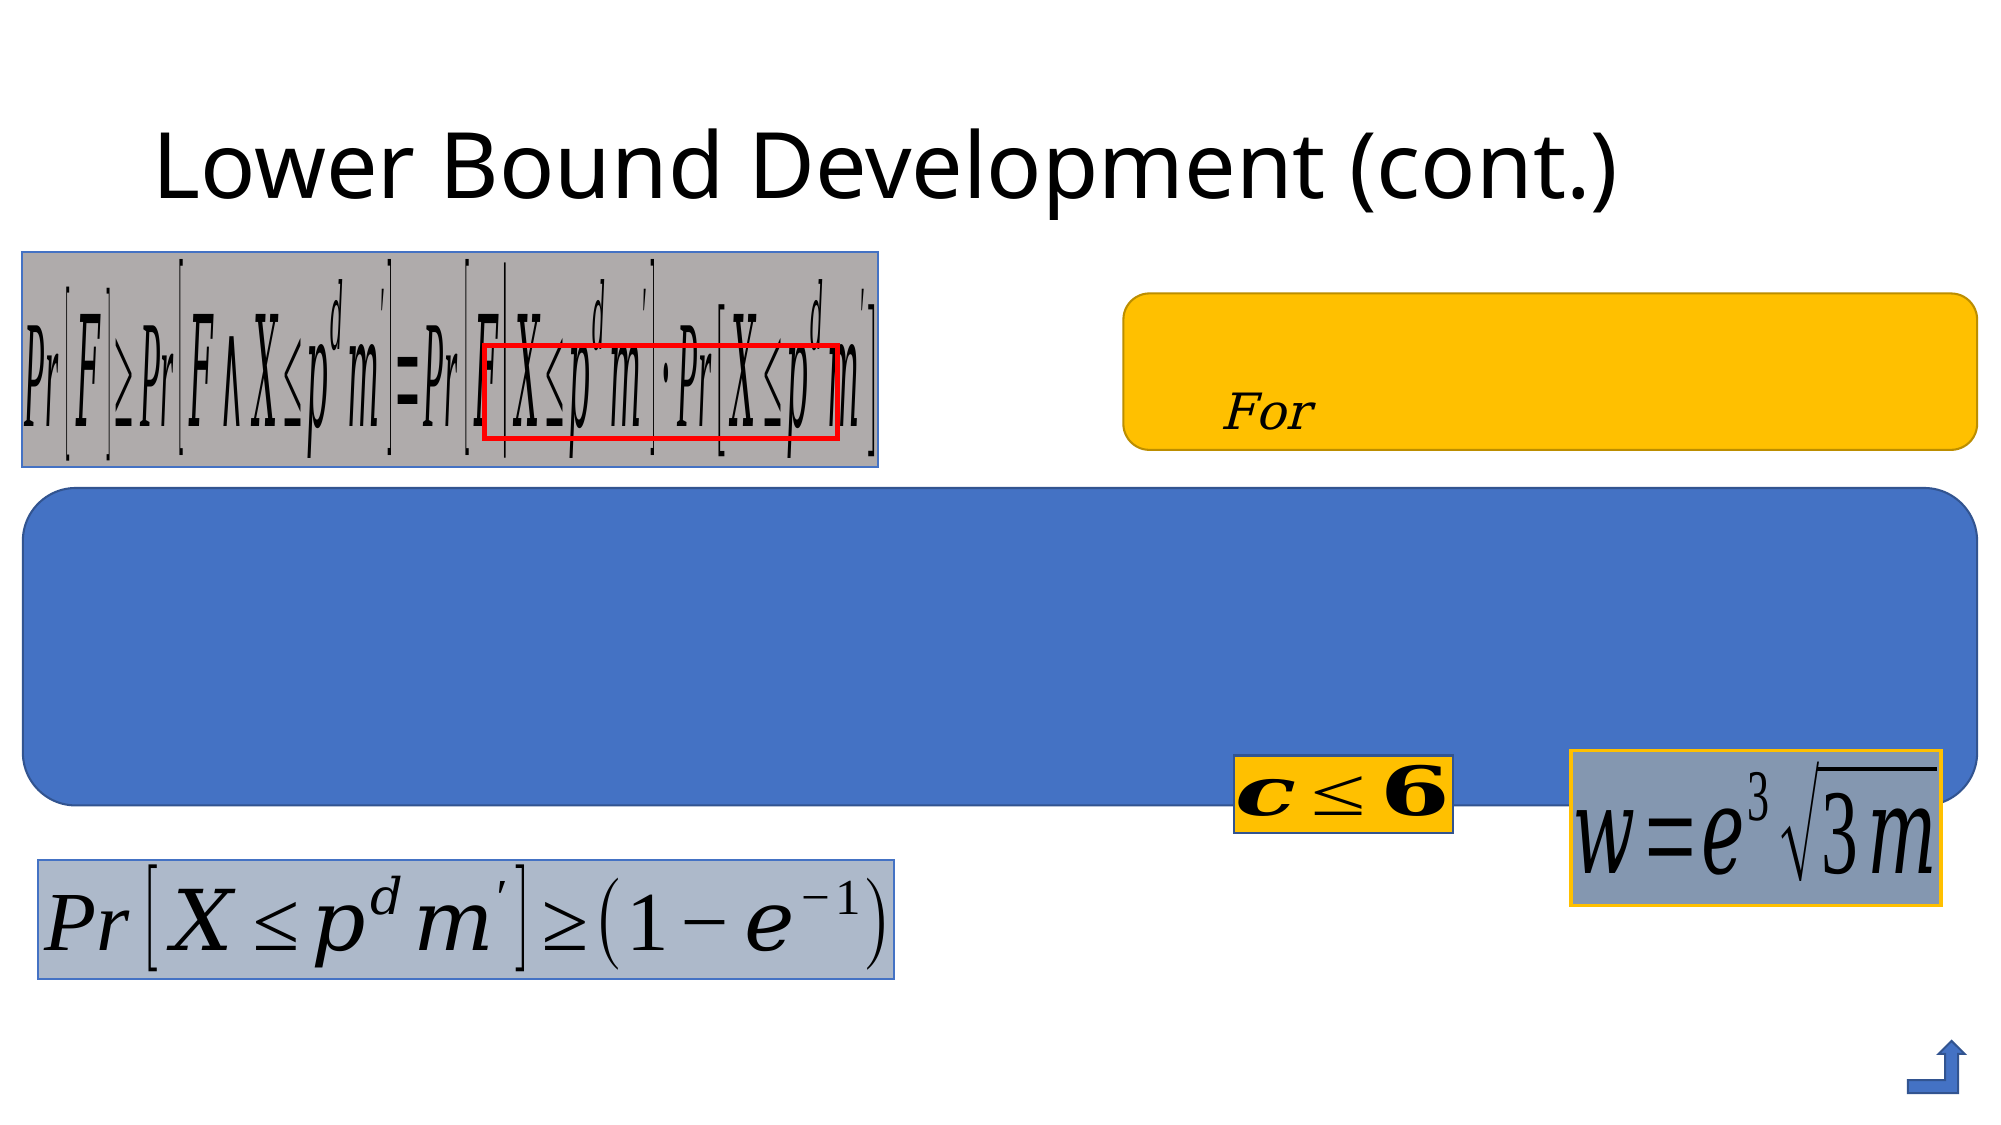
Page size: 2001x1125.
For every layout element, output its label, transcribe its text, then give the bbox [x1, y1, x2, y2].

title Lower Bound Development (cont.) [137, 59, 1863, 278]
text_box [1906, 1039, 1968, 1095]
text_box [483, 345, 839, 439]
